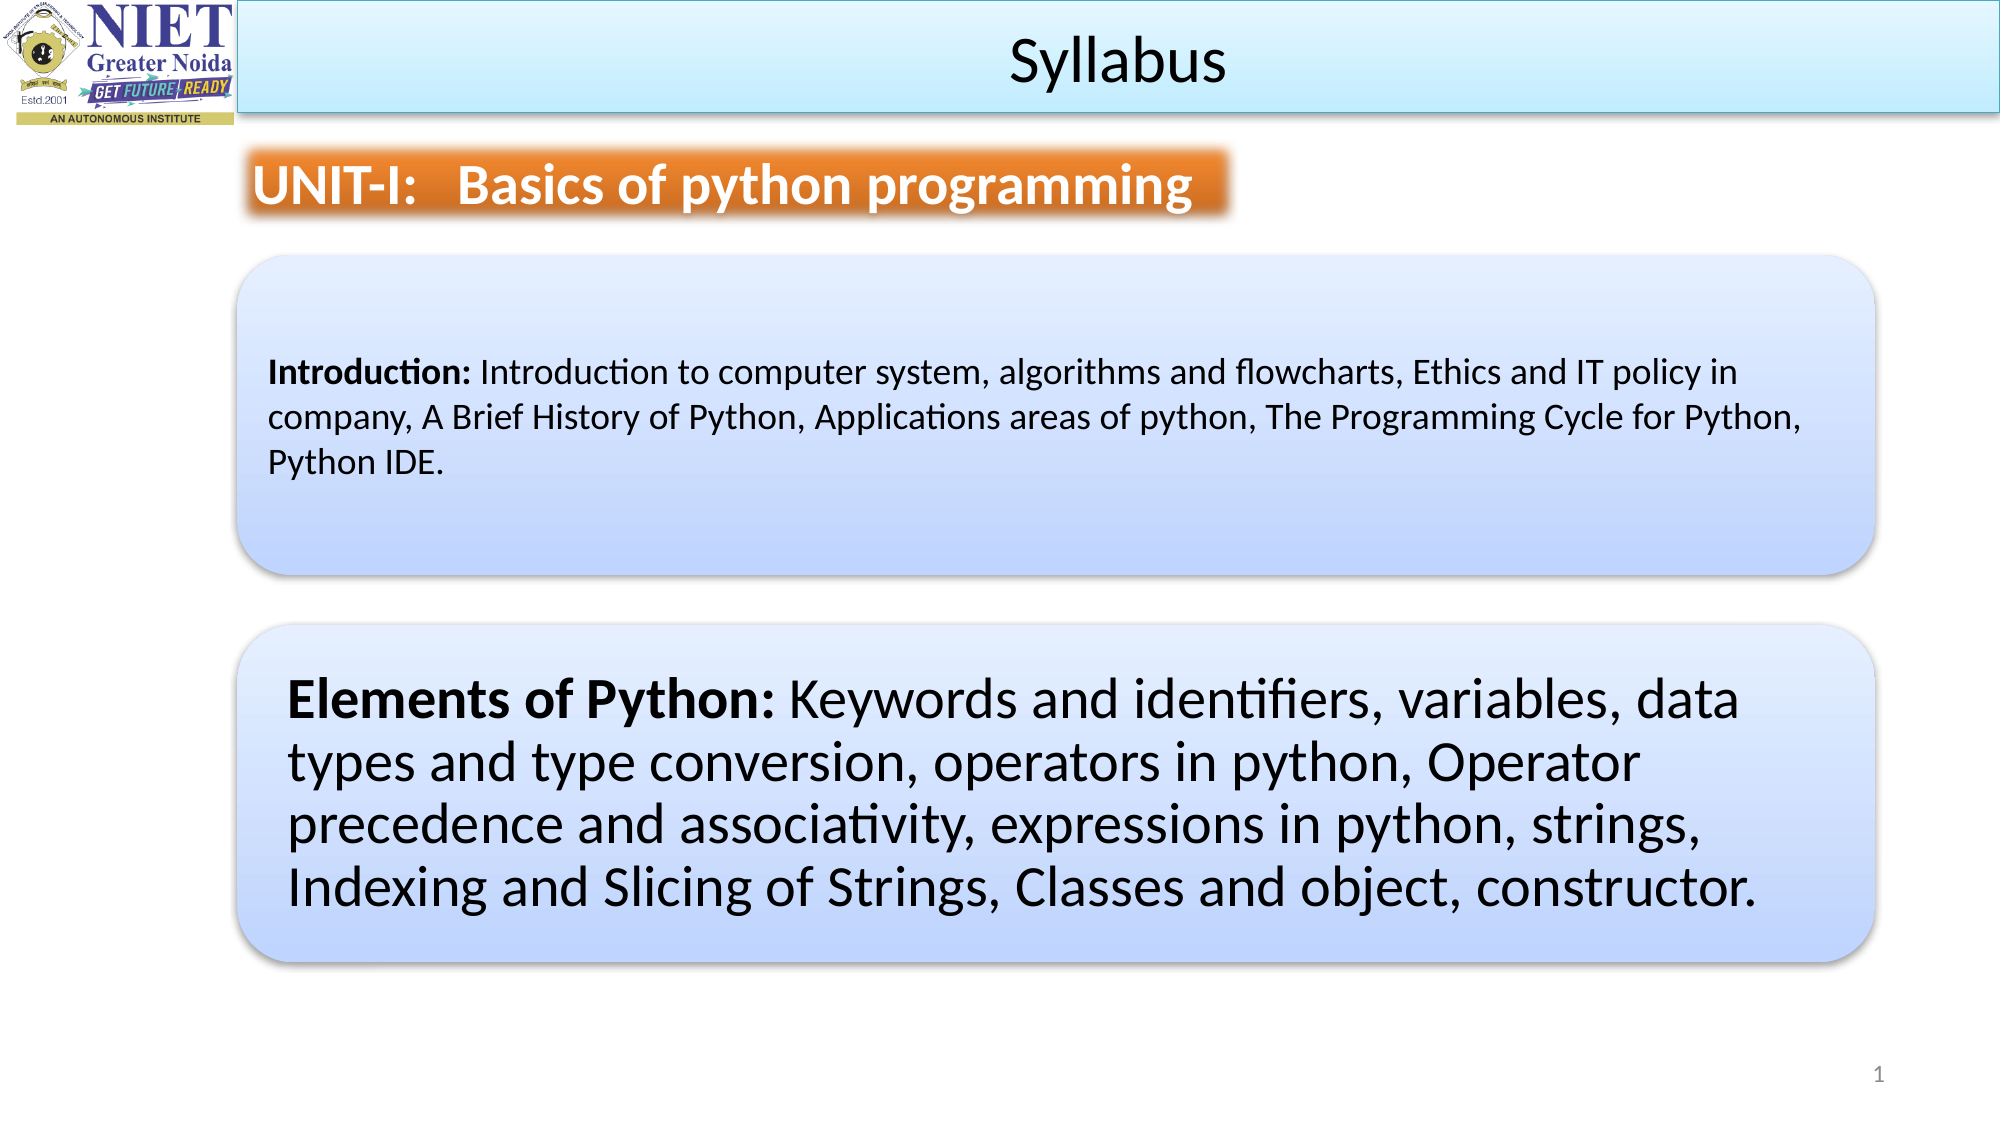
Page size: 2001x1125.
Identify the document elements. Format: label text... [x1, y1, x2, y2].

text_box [237, 624, 1876, 963]
text_box UNIT-I: Basics of python programming [258, 160, 1219, 204]
slide_number 1 [1433, 1042, 1900, 1103]
picture [3, 2, 234, 125]
text_box Syllabus [237, 0, 2000, 113]
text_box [237, 254, 1876, 576]
